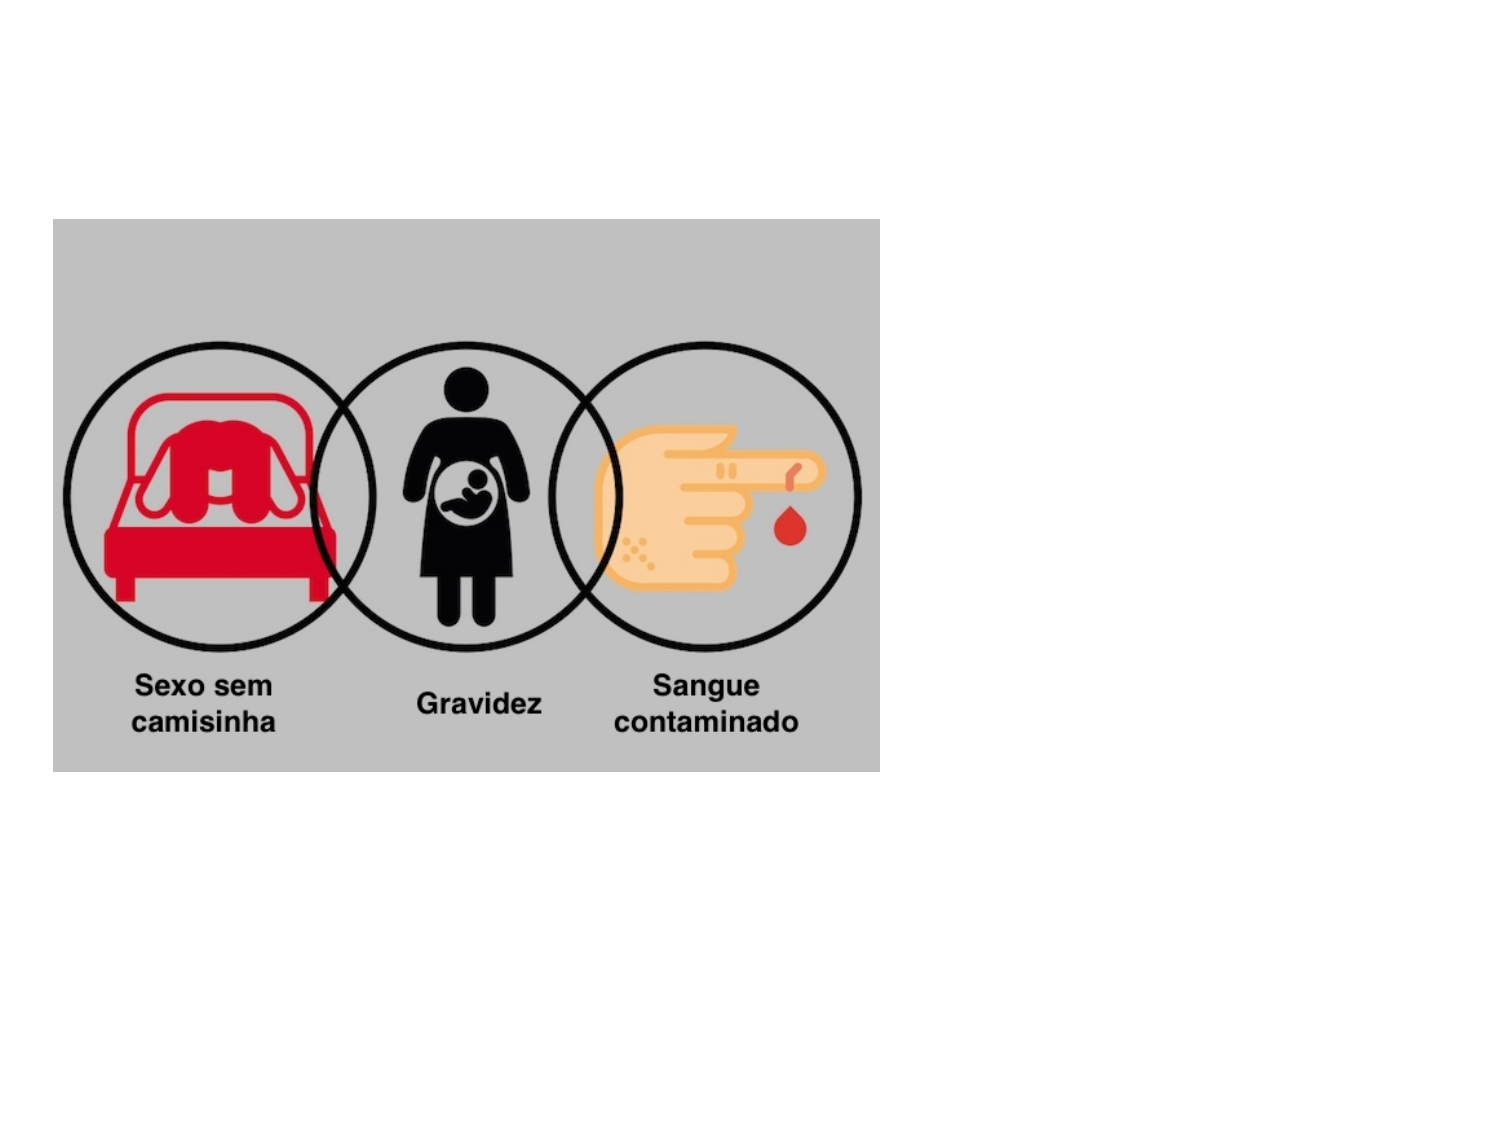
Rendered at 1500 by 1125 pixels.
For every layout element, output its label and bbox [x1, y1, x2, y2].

picture [52, 219, 881, 772]
